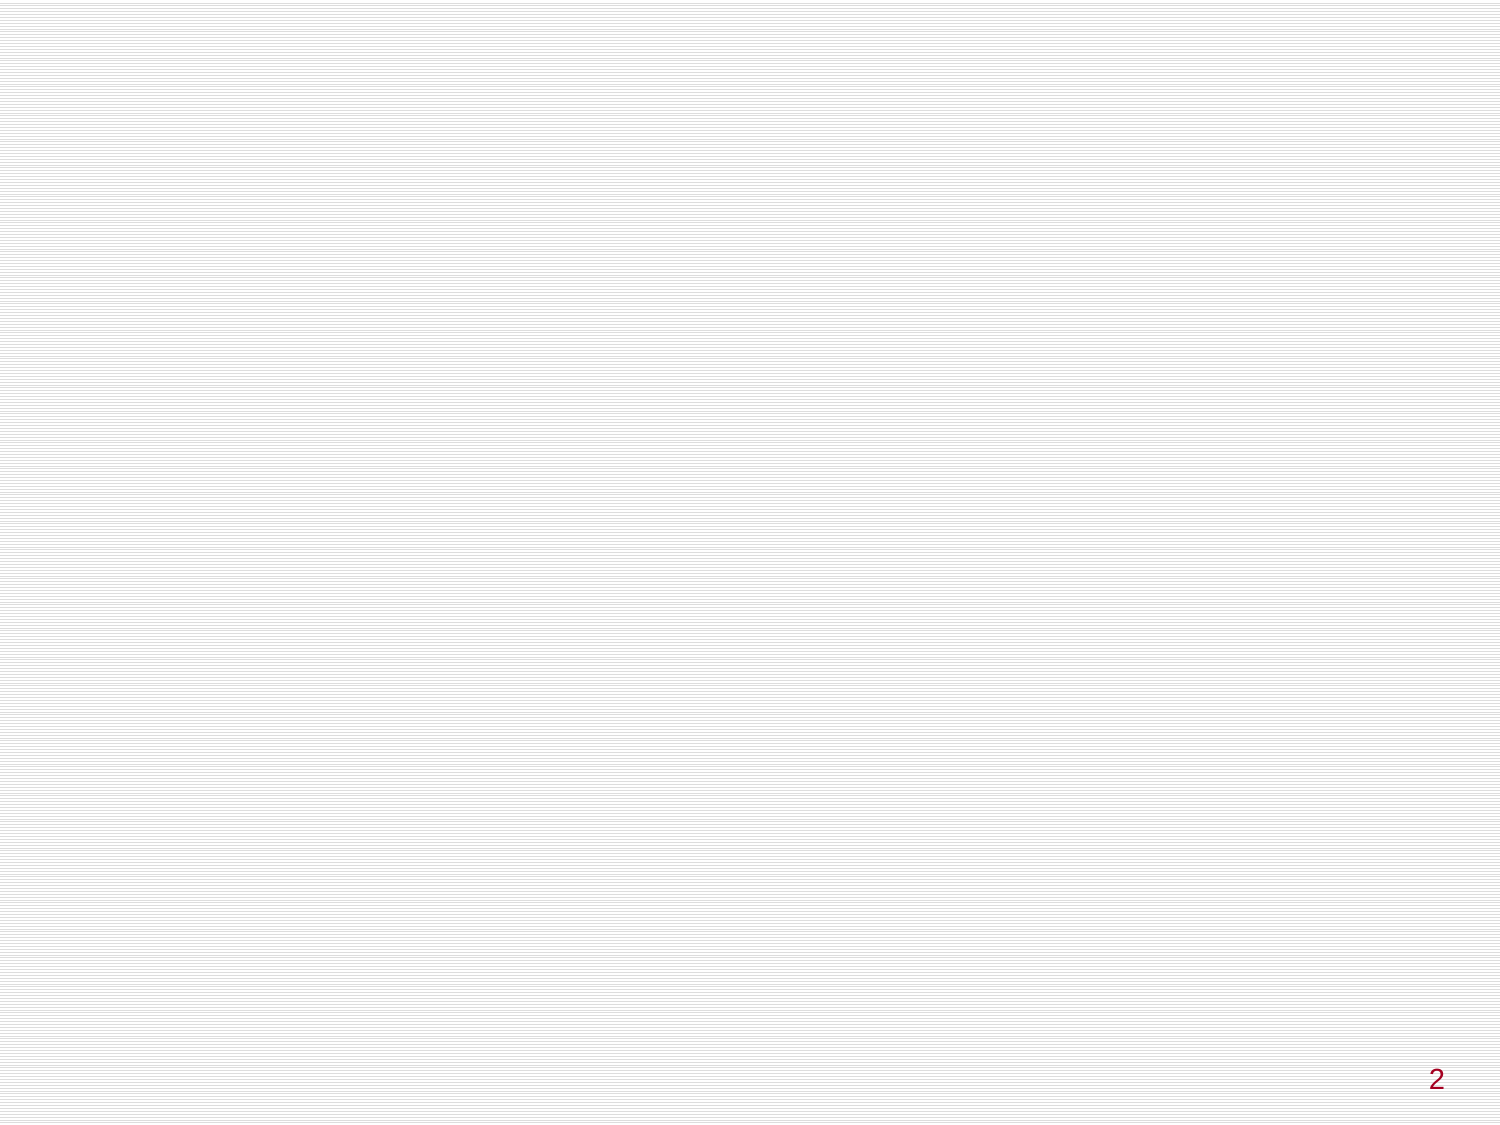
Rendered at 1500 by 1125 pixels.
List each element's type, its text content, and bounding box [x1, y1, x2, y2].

slide_number 2 [1110, 1052, 1461, 1125]
